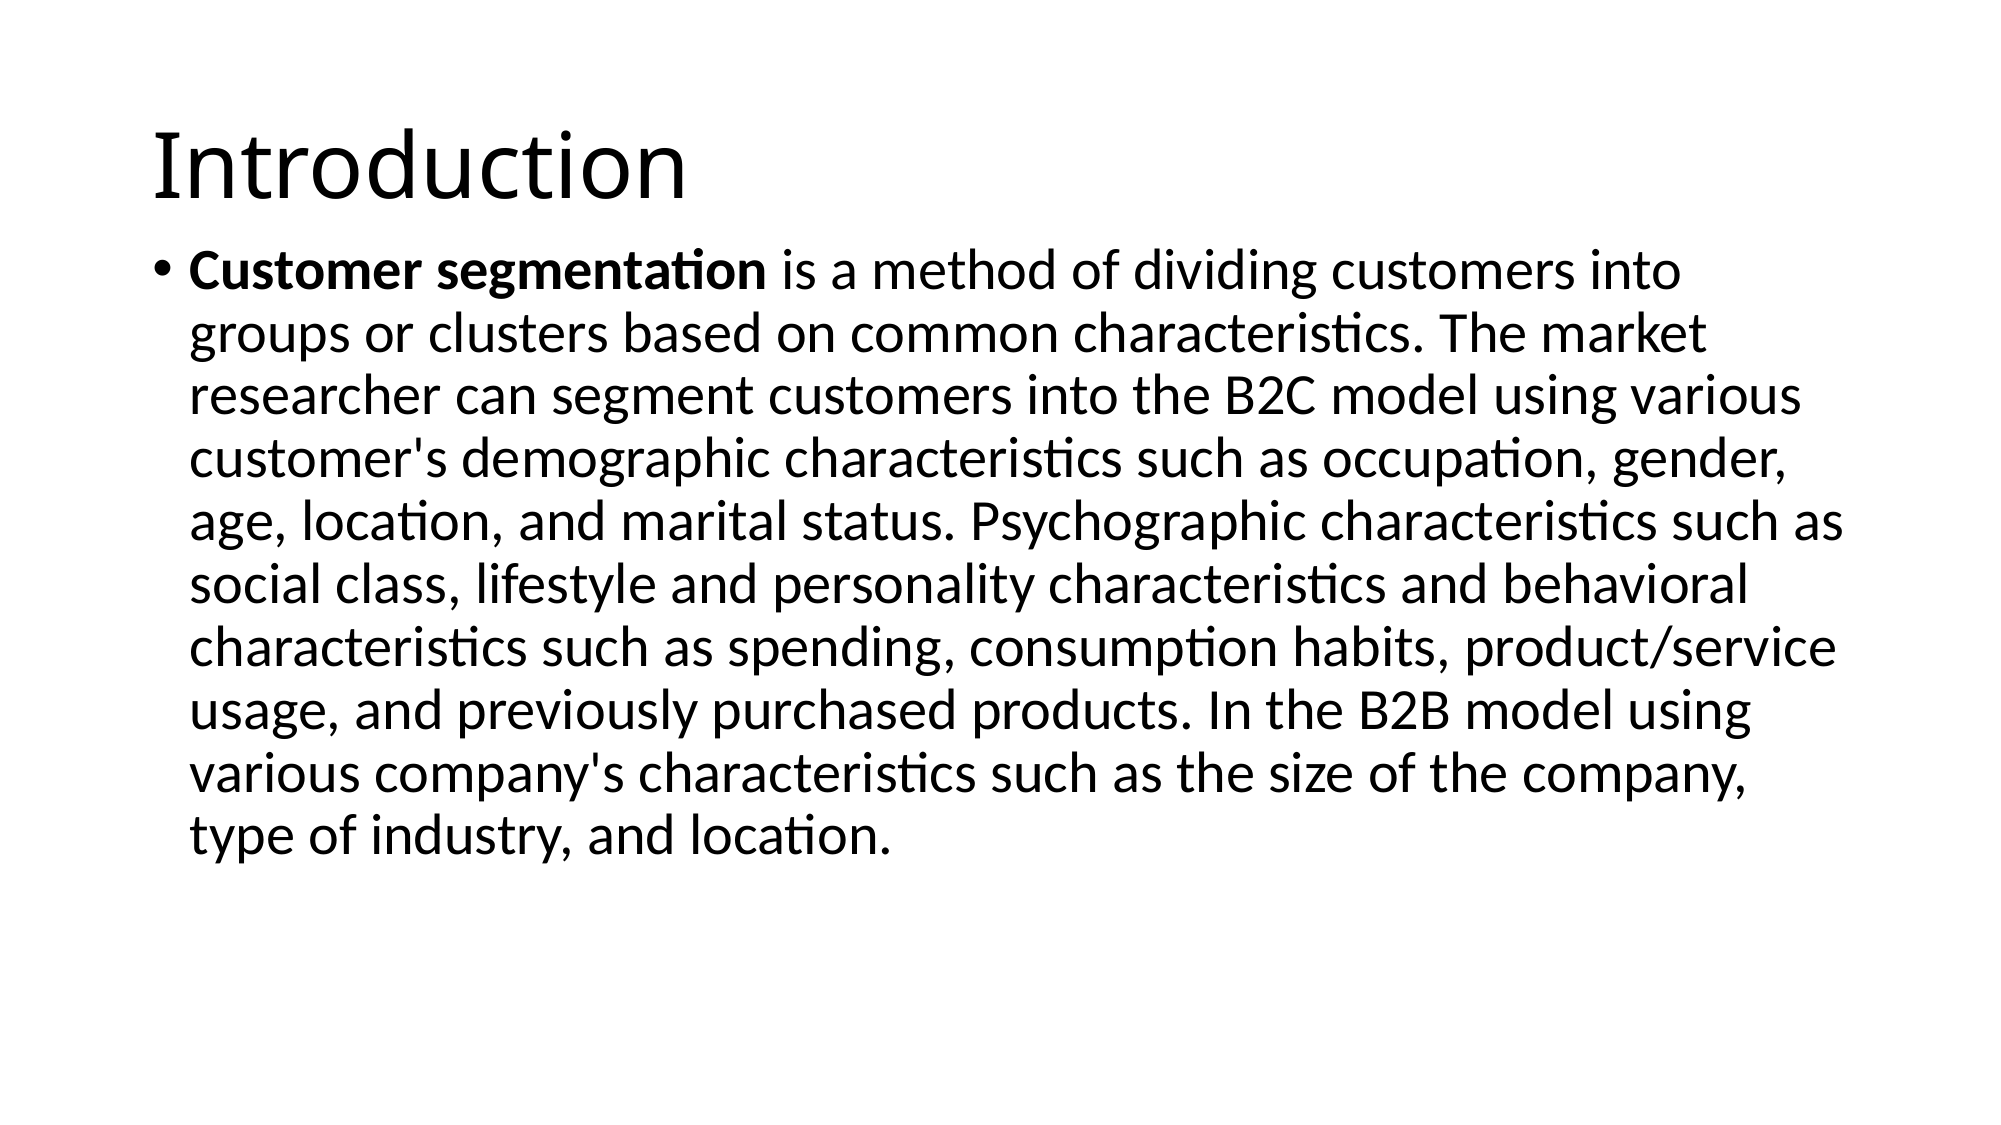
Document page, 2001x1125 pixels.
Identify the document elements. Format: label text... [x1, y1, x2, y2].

title Introduction [137, 59, 1863, 231]
list Customer segmentation is a method of dividing customers into groups or clusters based on common characteristics. The market researcher can segment customers into the B2C model using various customer's demographic characteristics such as occupation, gender, age, location, and marital status. Psychographic characteristics such as social class, lifestyle and personality characteristics and behavioral characteristics such as spending, consumption habits, product/service usage, and previously purchased products. In the B2B model using various company's characteristics such as the size of the company, type of industry, and location. [137, 231, 1863, 948]
